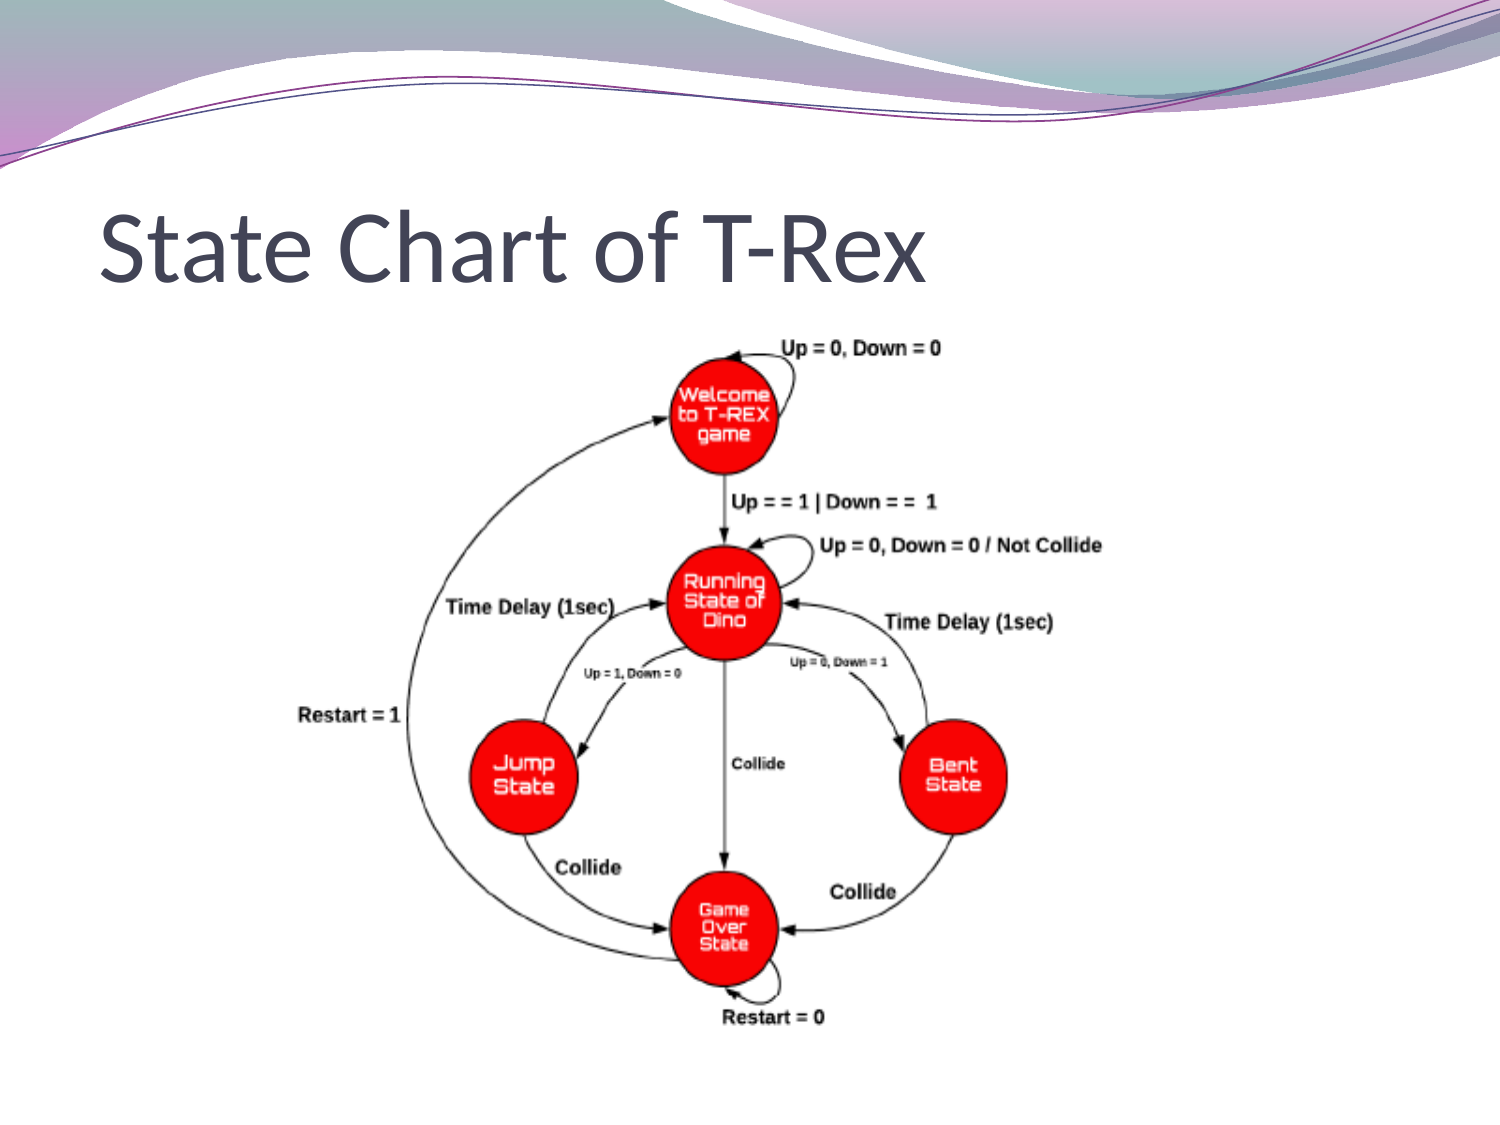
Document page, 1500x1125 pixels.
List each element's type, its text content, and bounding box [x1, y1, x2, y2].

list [287, 333, 1188, 1051]
title State Chart of T-Rex [75, 115, 1425, 303]
